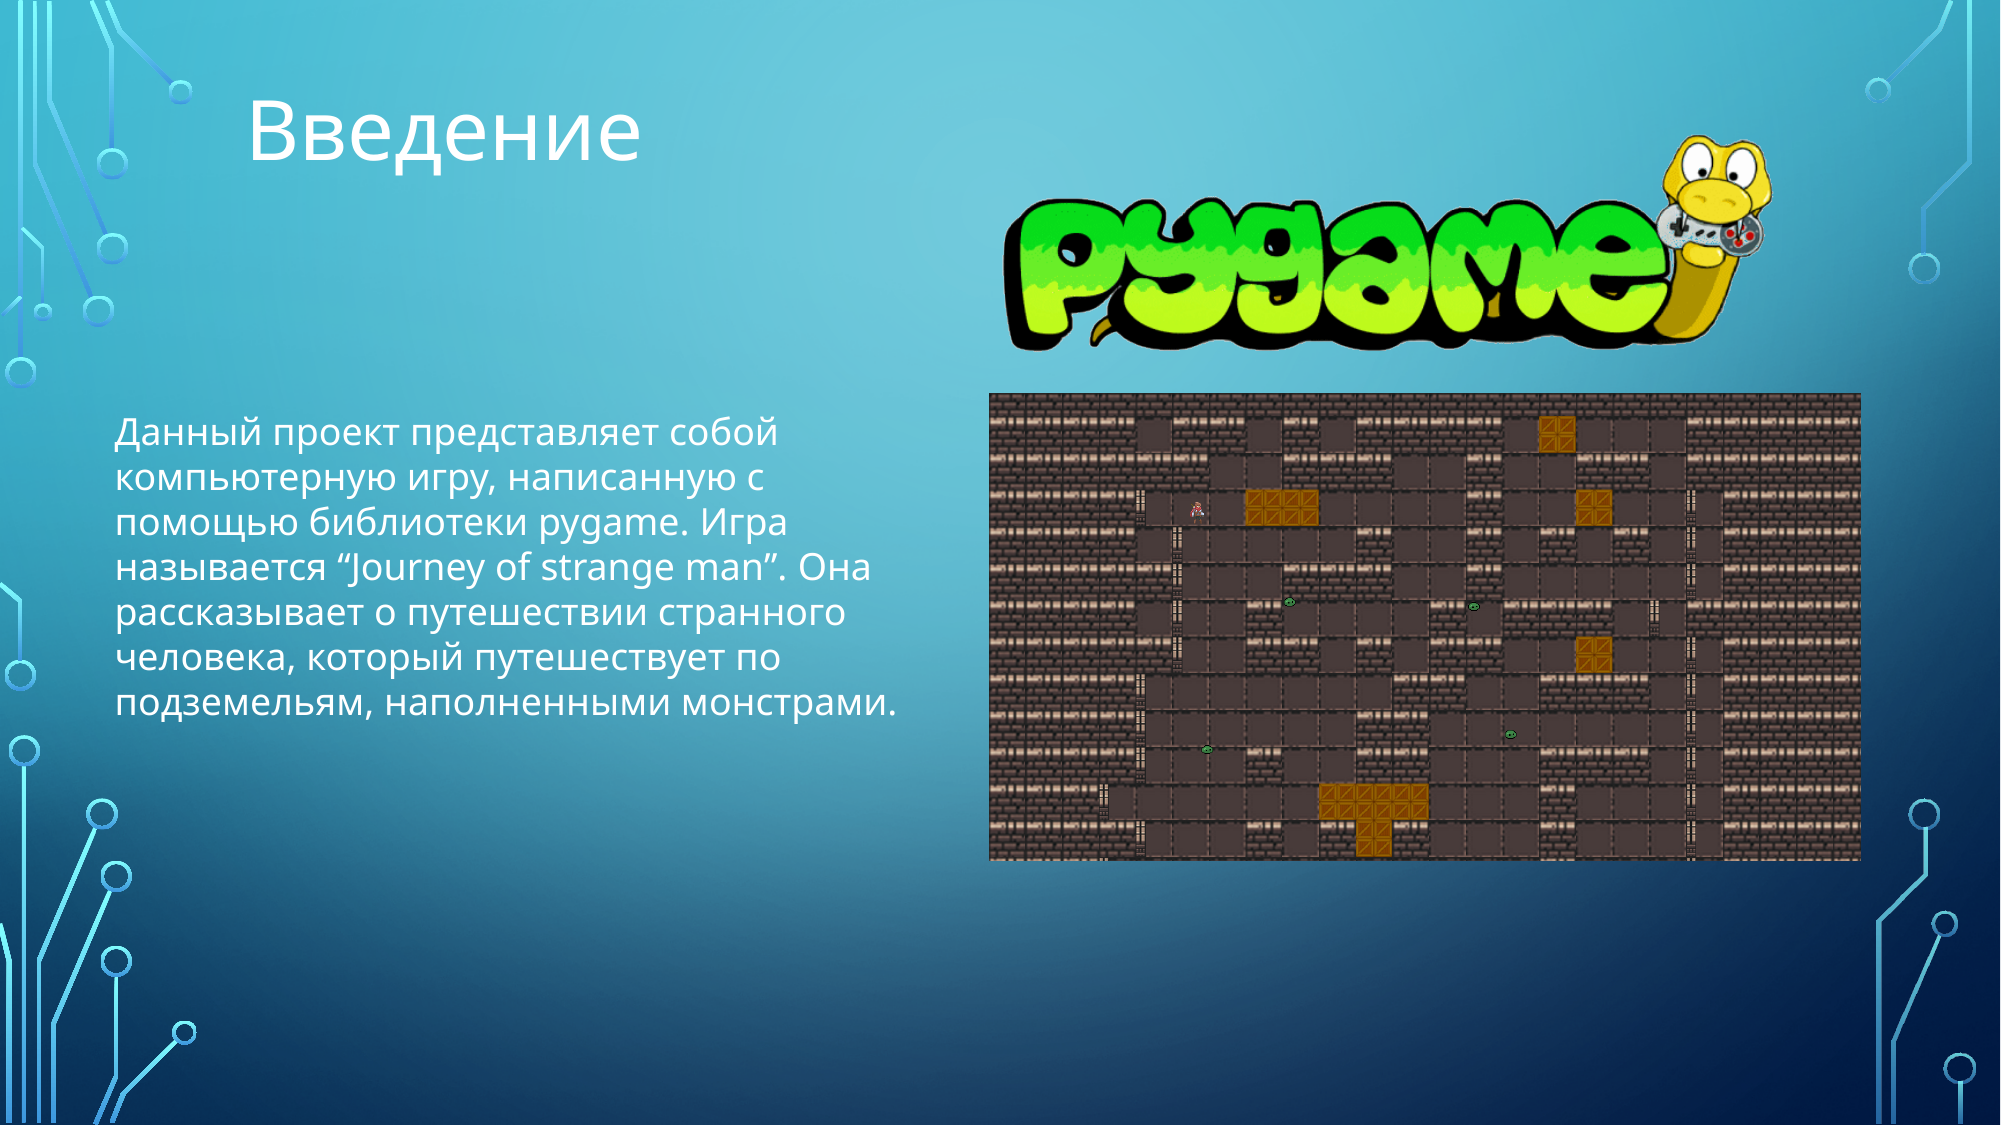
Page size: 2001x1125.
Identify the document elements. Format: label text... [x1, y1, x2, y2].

text_box Данный проект представляет собой компьютерную игру, написанную с помощью библиотеки pygame. Игра называется “Journey of strange man”. Она рассказывает о путешествии странного человека, который путешествует по подземельям, наполненными монстрами. [99, 401, 963, 731]
text_box Введение [230, 70, 681, 185]
picture [998, 127, 1779, 360]
picture [989, 393, 1861, 861]
